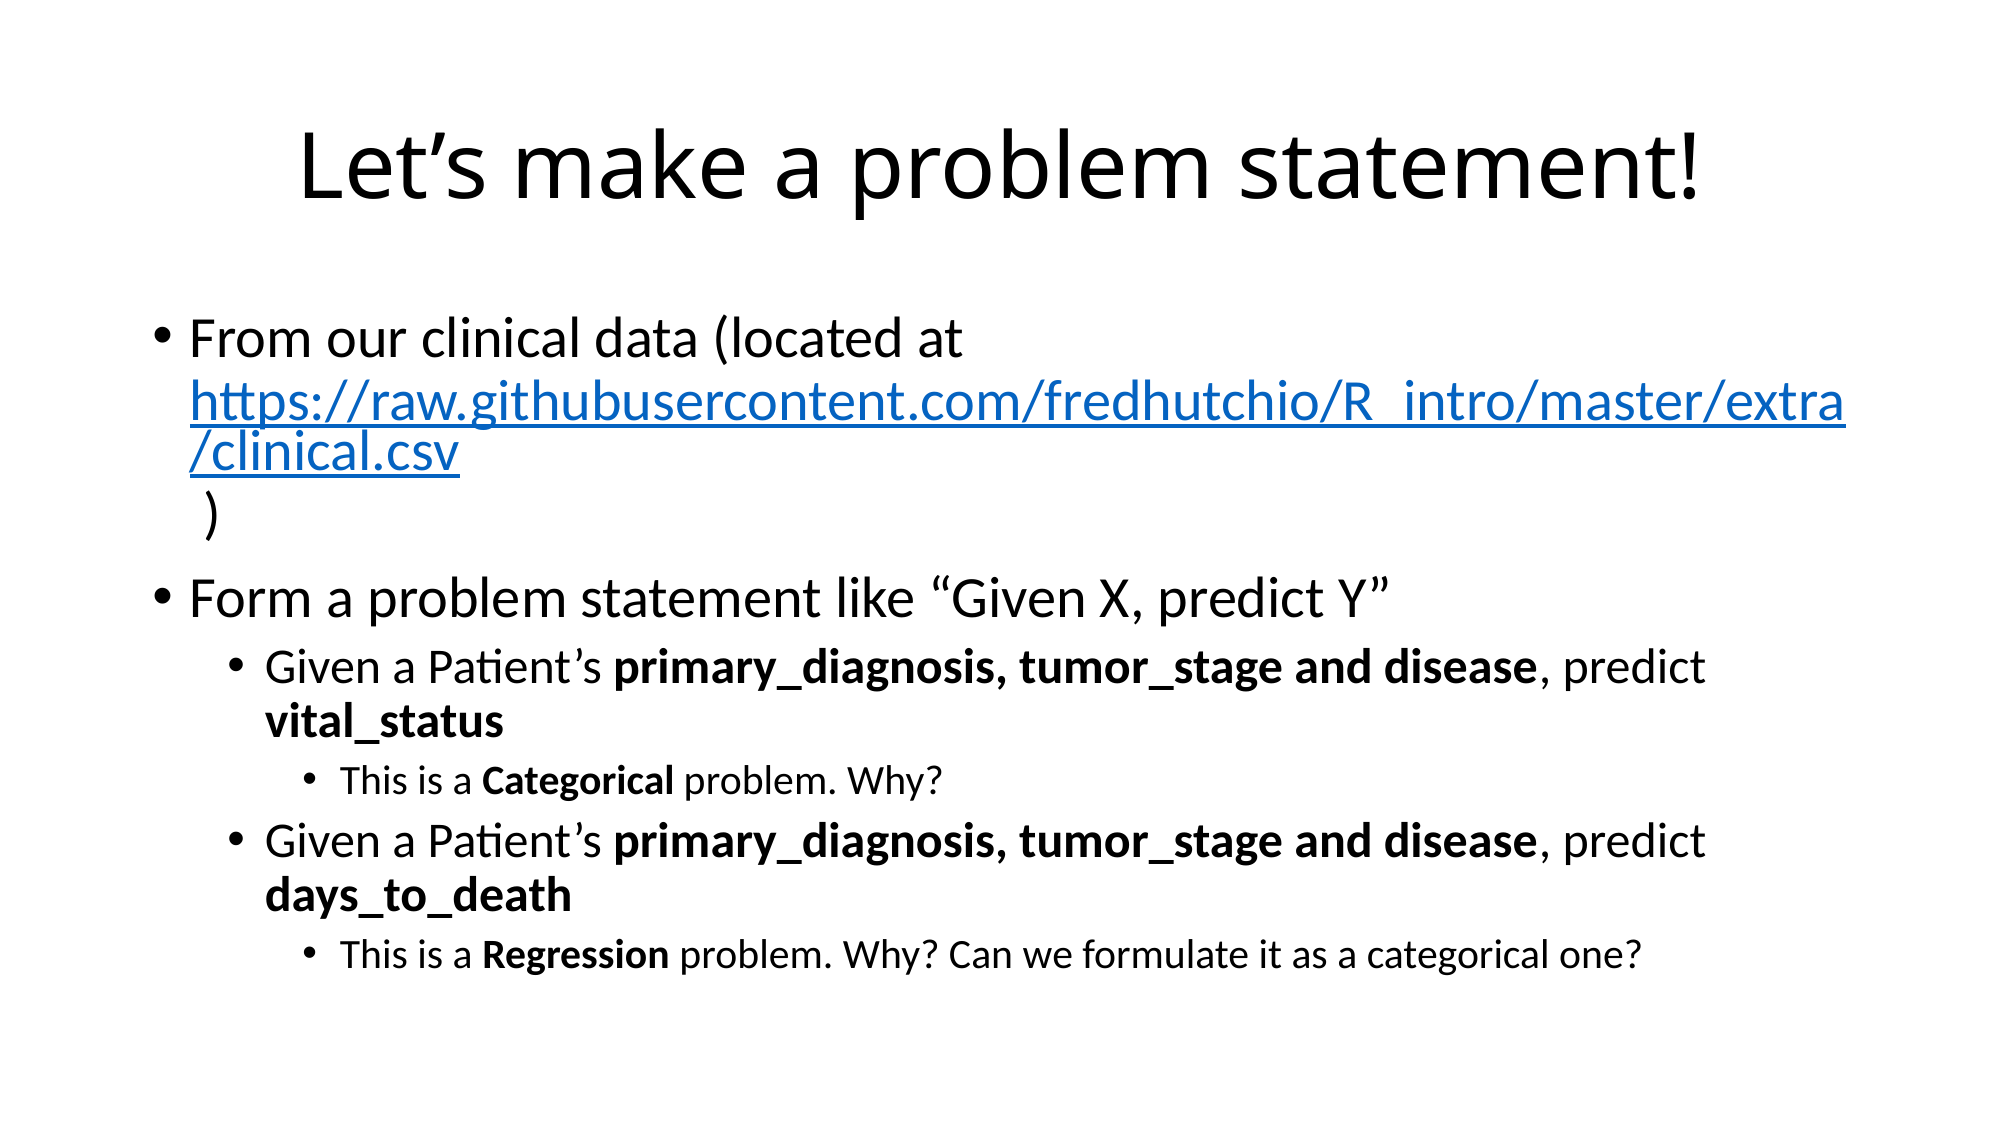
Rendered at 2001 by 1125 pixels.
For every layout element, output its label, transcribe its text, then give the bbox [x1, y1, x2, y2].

list From our clinical data (located at https://raw.githubusercontent.com/fredhutchio/R_intro/master/extra/clinical.csv ) Form a problem statement like “Given X, predict Y” Given a Patient’s primary_diagnosis, tumor_stage and disease, predict vital_status This is a Categorical problem. Why? Given a Patient’s primary_diagnosis, tumor_stage and disease, predict days_to_death This is a Regression problem. Why? Can we formulate it as a categorical one? [137, 299, 1863, 1014]
title Let’s make a problem statement! [137, 59, 1863, 278]
